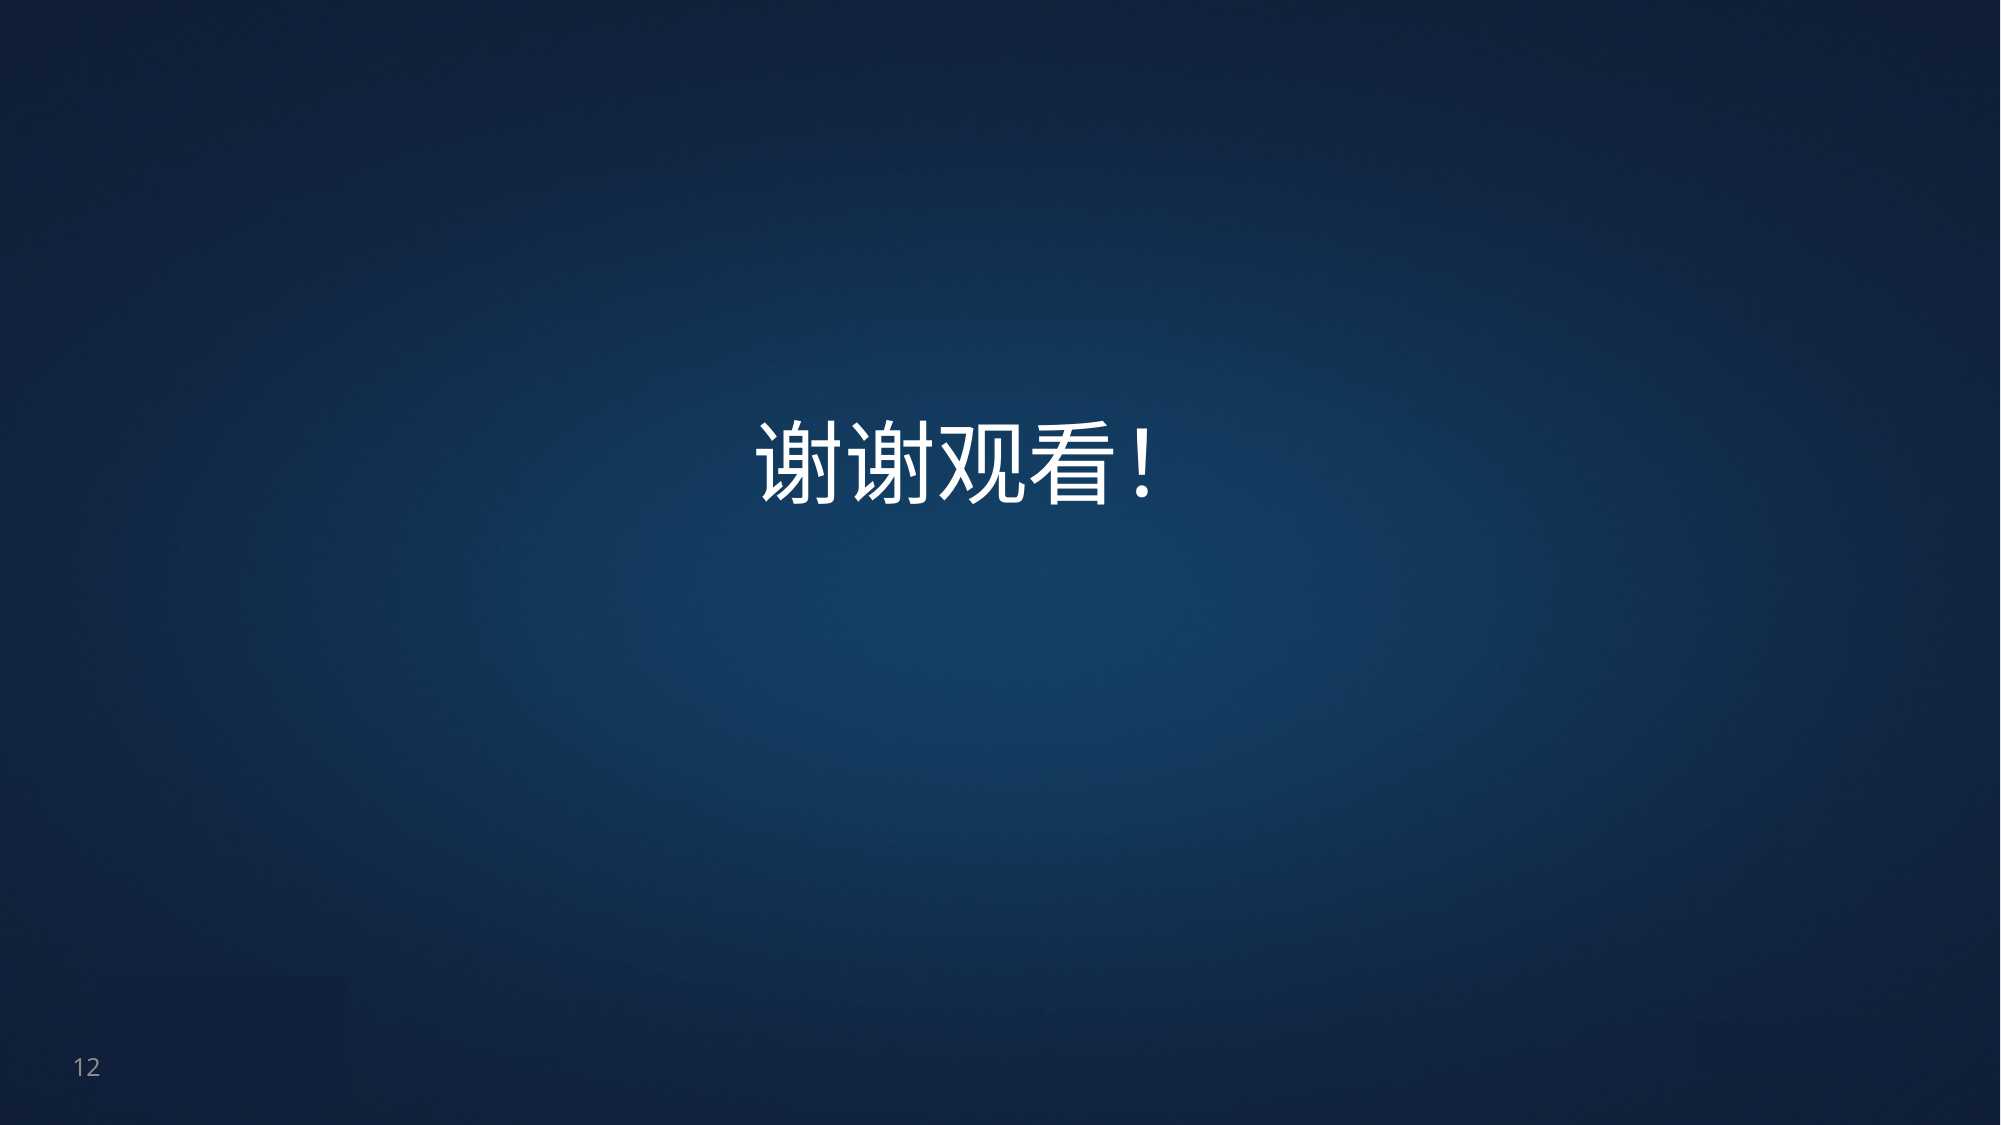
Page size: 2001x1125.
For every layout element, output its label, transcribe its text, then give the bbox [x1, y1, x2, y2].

slide_number 12 [57, 1038, 508, 1099]
title 谢谢观看！ [102, 408, 1863, 525]
picture [0, 0, 2001, 1125]
